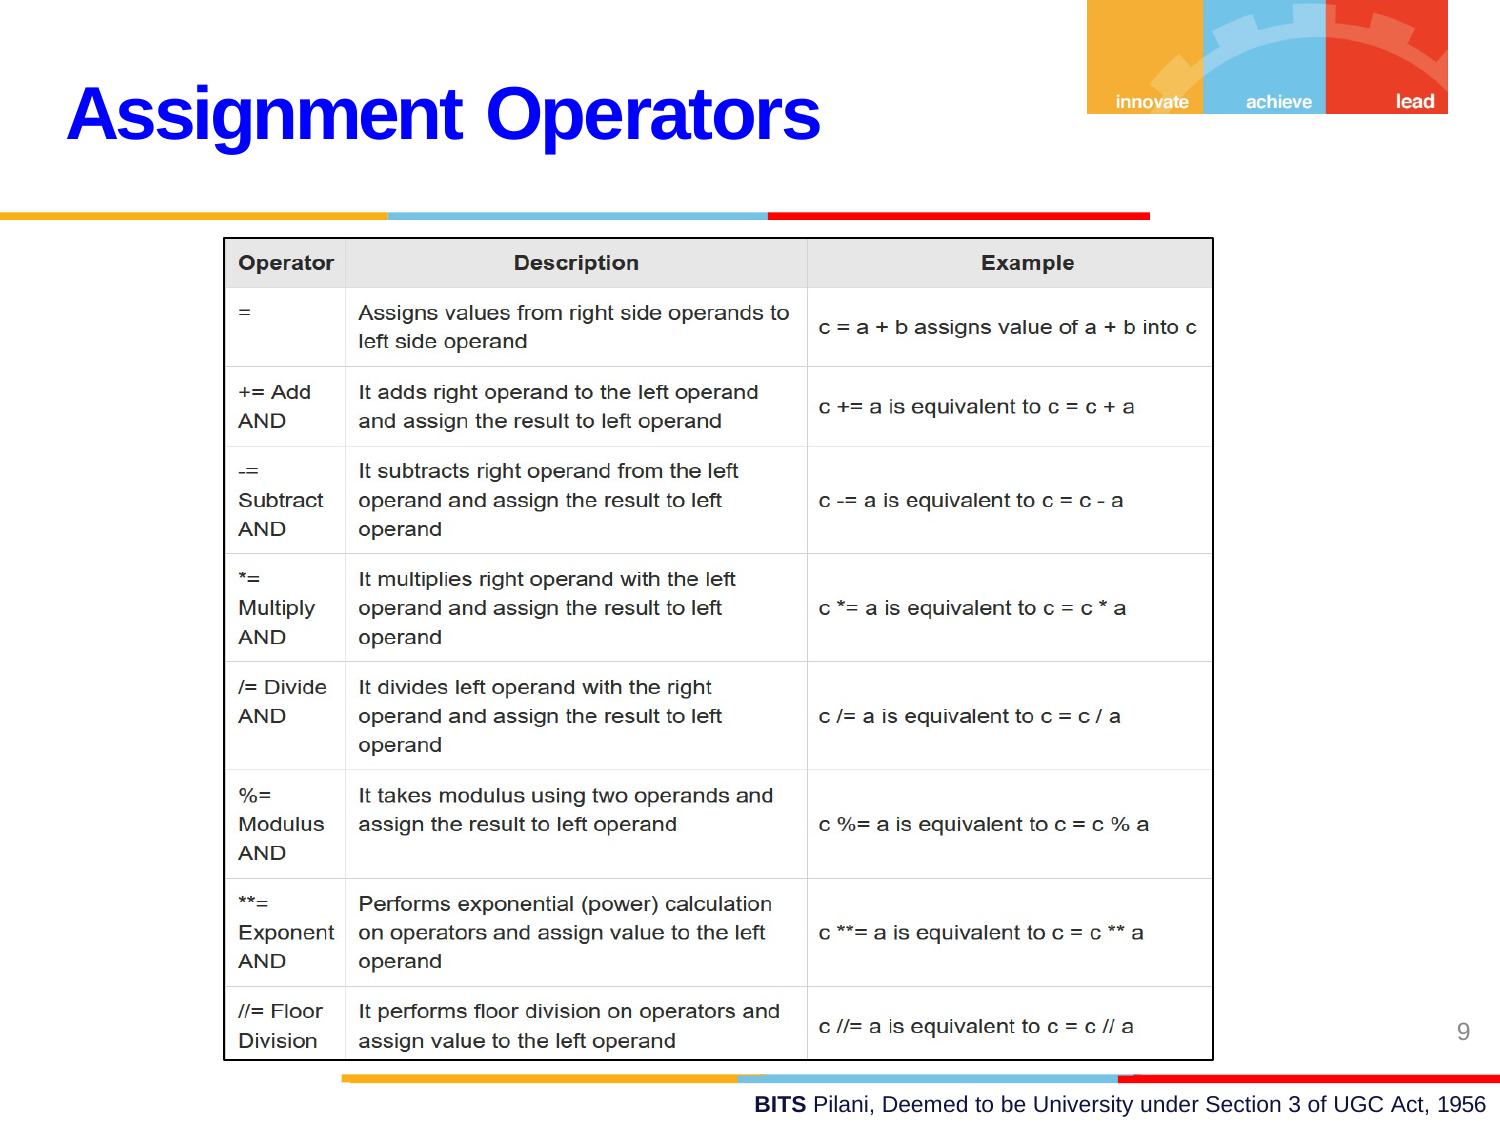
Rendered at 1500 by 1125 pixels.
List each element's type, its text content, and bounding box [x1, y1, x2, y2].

footer BITS Pilani, Deemed to be University under Section 3 of UGC Act, 1956 [752, 1089, 1489, 1125]
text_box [223, 237, 1215, 1062]
slide_number 9 [1450, 1015, 1494, 1125]
picture [1087, 0, 1448, 114]
title Assignment Operators [25, 24, 1070, 253]
